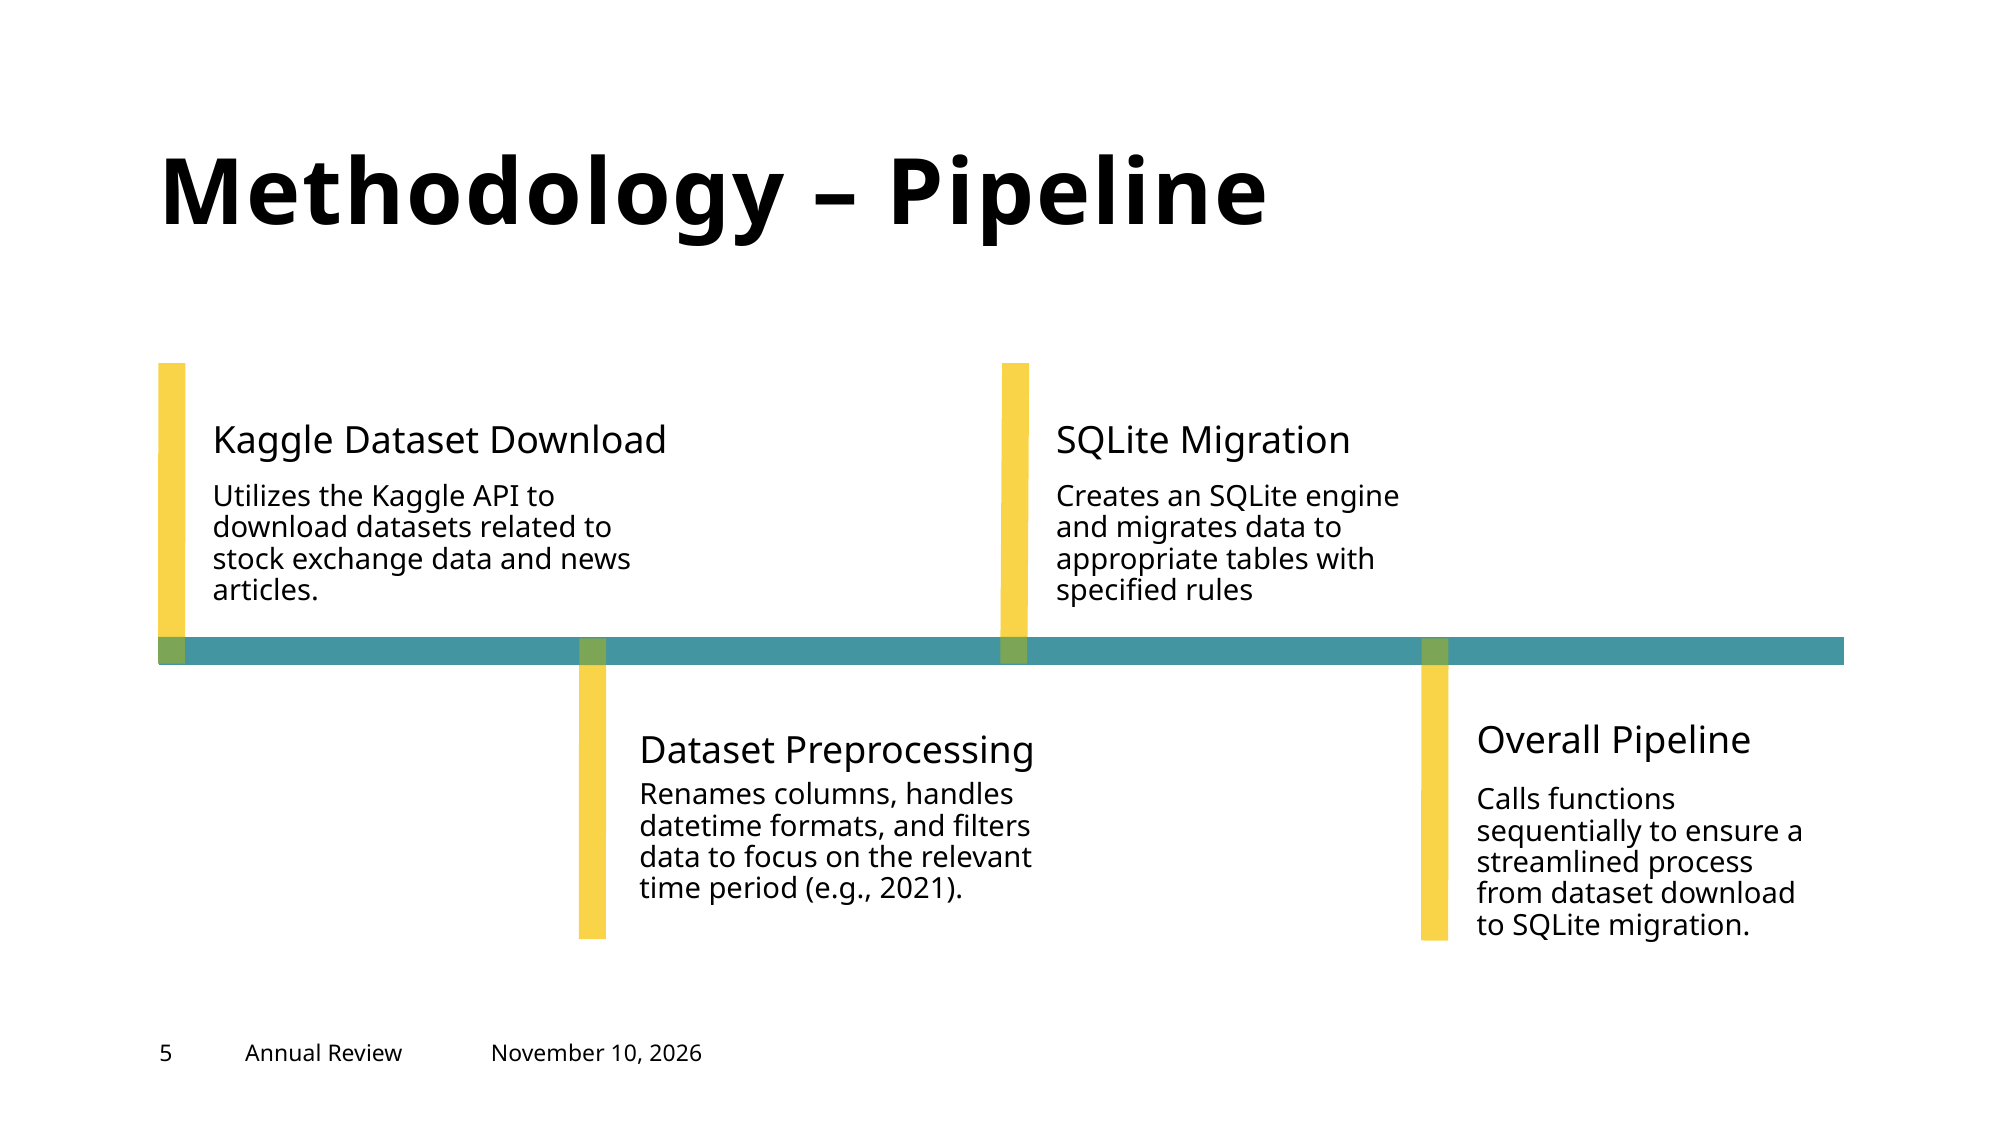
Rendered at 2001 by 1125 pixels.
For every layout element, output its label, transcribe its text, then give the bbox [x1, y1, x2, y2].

list Renames columns, handles datetime formats, and filters data to focus on the relevant time period (e.g., 2021). [639, 779, 1042, 924]
title Methodology – Pipeline [158, 144, 1422, 245]
list Calls functions sequentially to ensure a streamlined process from dataset download to SQLite migration. [1476, 784, 1827, 944]
list Utilizes the Kaggle API to download datasets related to stock exchange data and news articles. [212, 481, 655, 599]
list SQLite Migration [1056, 421, 1407, 456]
list Dataset Preprocessing [639, 731, 1057, 762]
text_box January 17, 2024 [490, 1038, 707, 1080]
list Creates an SQLite engine and migrates data to appropriate tables with specified rules [1056, 481, 1407, 542]
slide_number 5 [159, 1038, 245, 1080]
list Overall Pipeline [1476, 721, 1827, 756]
list Kaggle Dataset Download [212, 421, 679, 452]
footer Annual Review [245, 1038, 490, 1080]
